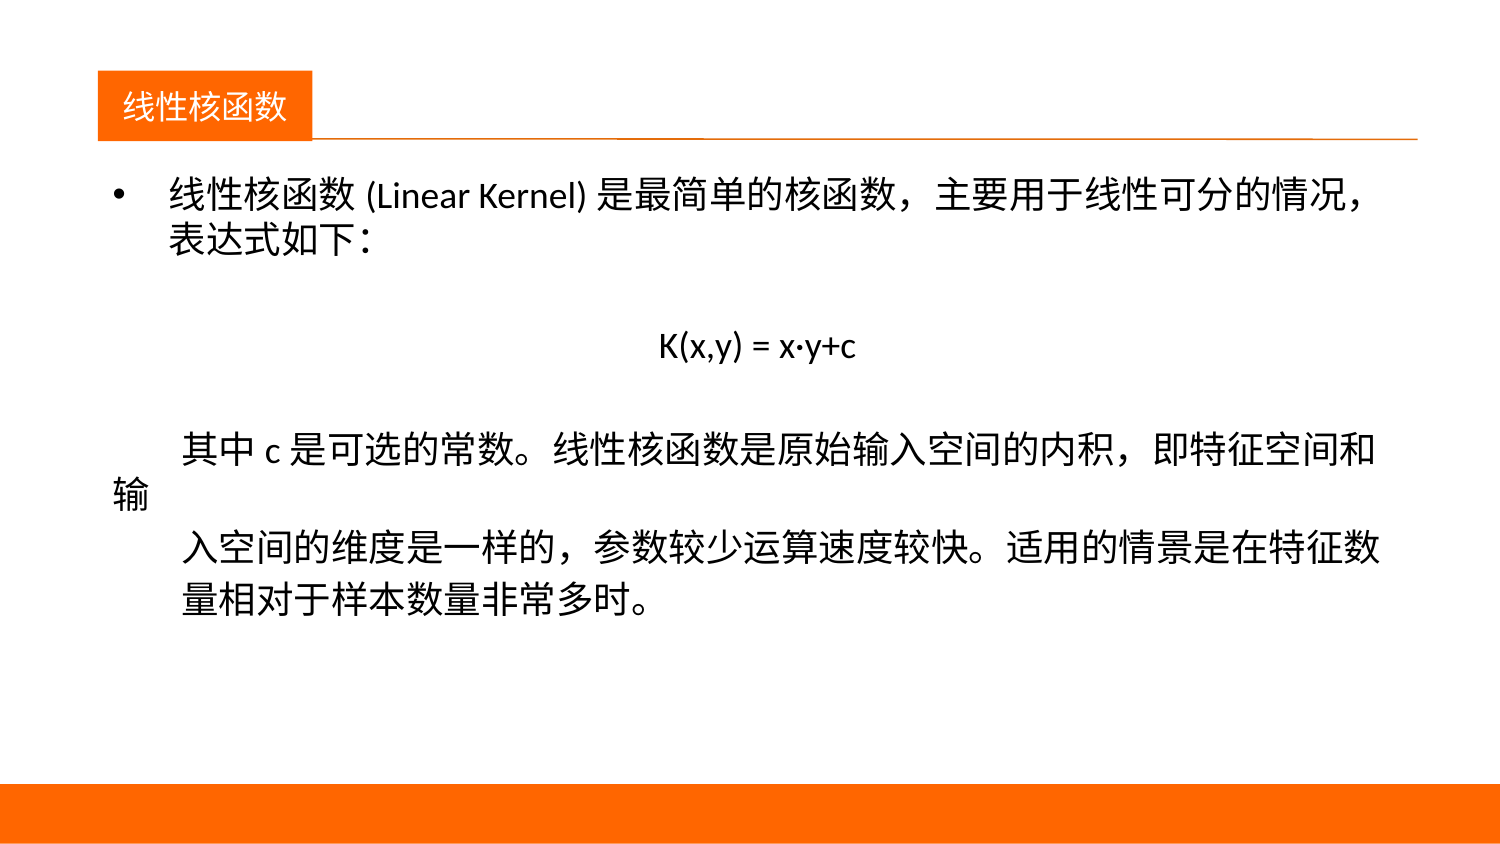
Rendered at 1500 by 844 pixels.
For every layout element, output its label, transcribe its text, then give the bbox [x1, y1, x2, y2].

text_box [0, 782, 1500, 844]
text_box [99, 70, 130, 147]
text_box 线性核函数 [96, 68, 314, 143]
text_box 线性核函数(Linear Kernel)是最简单的核函数，主要用于线性可分的情况，表达式如下： K(x,y) = x·y+c 其中c是可选的常数。线性核函数是原始输入空间的内积，即特征空间和输 入空间的维度是一样的，参数较少运算速度较快。适用的情景是在特征数 量相对于样本数量非常多时。 [97, 164, 1418, 629]
